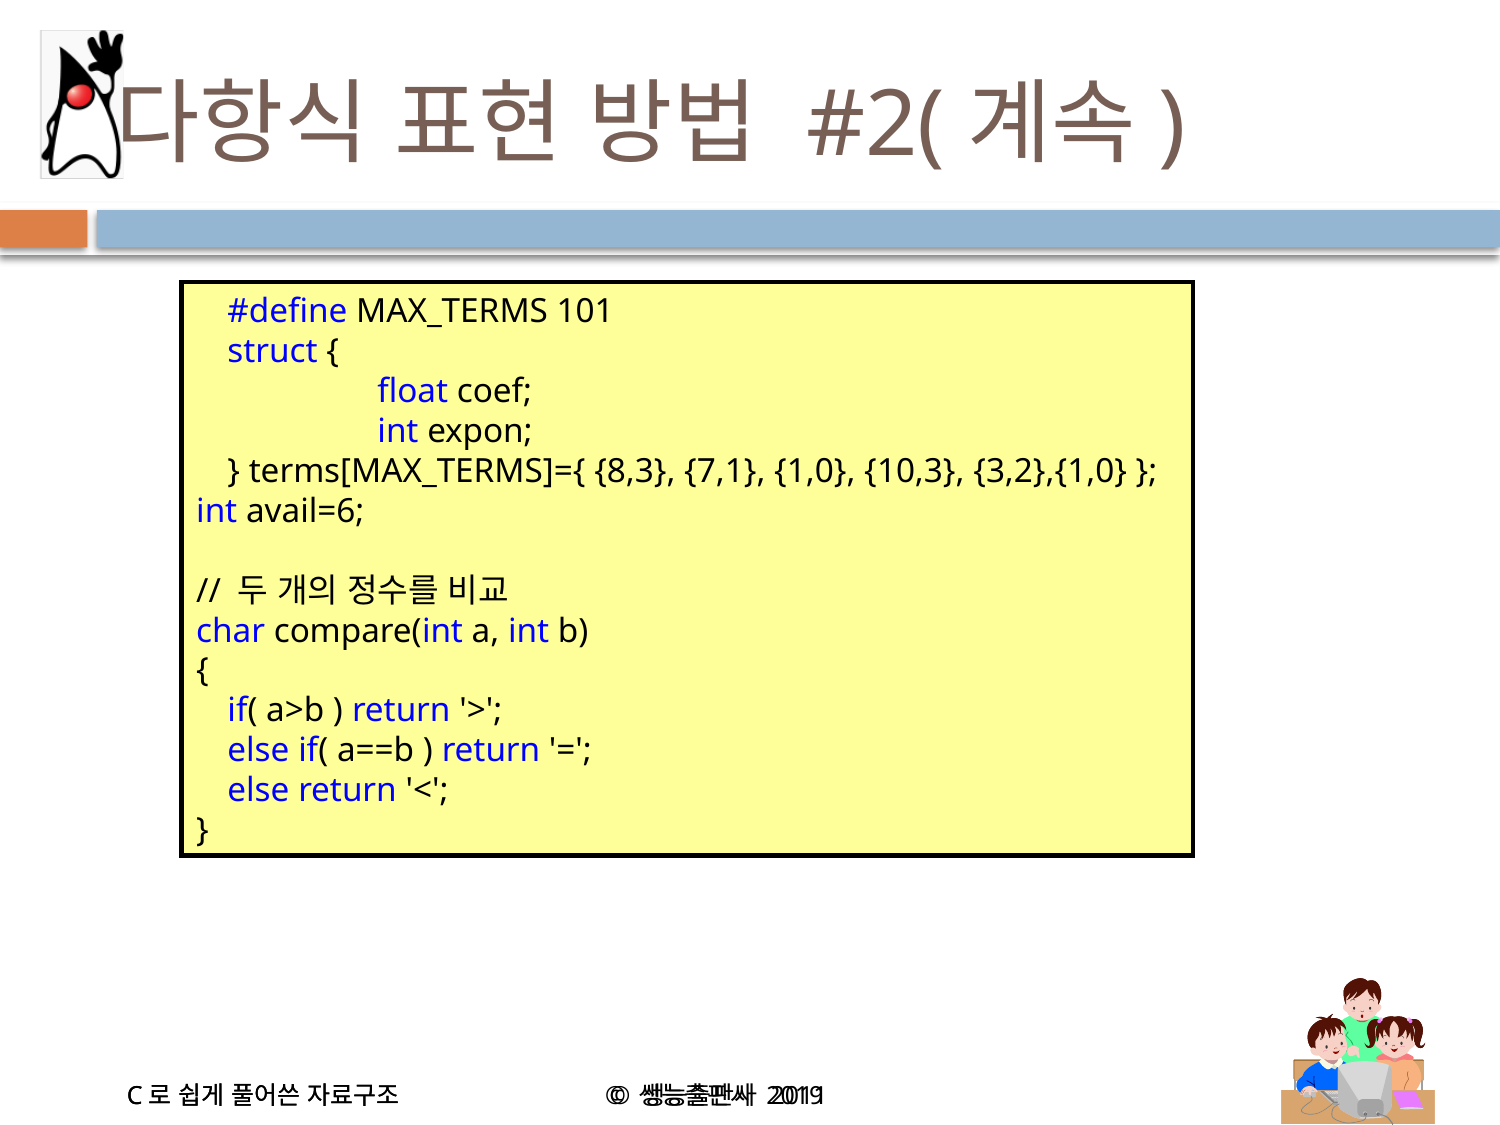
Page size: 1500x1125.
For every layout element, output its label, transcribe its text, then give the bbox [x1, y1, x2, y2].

picture [39, 30, 124, 179]
text_box #define MAX_TERMS 101 struct { float coef; int expon; } terms[MAX_TERMS]={ {8,3}, {7,1}, {1,0}, {10,3}, {3,2},{1,0} }; int avail=6; // 두 개의 정수를 비교 char compare(int a, int b) { if( a>b ) return '>'; else if( a==b ) return '='; else return '<'; } [181, 281, 1193, 856]
title 다항식 표현 방법 #2(계속) [100, 37, 1438, 200]
